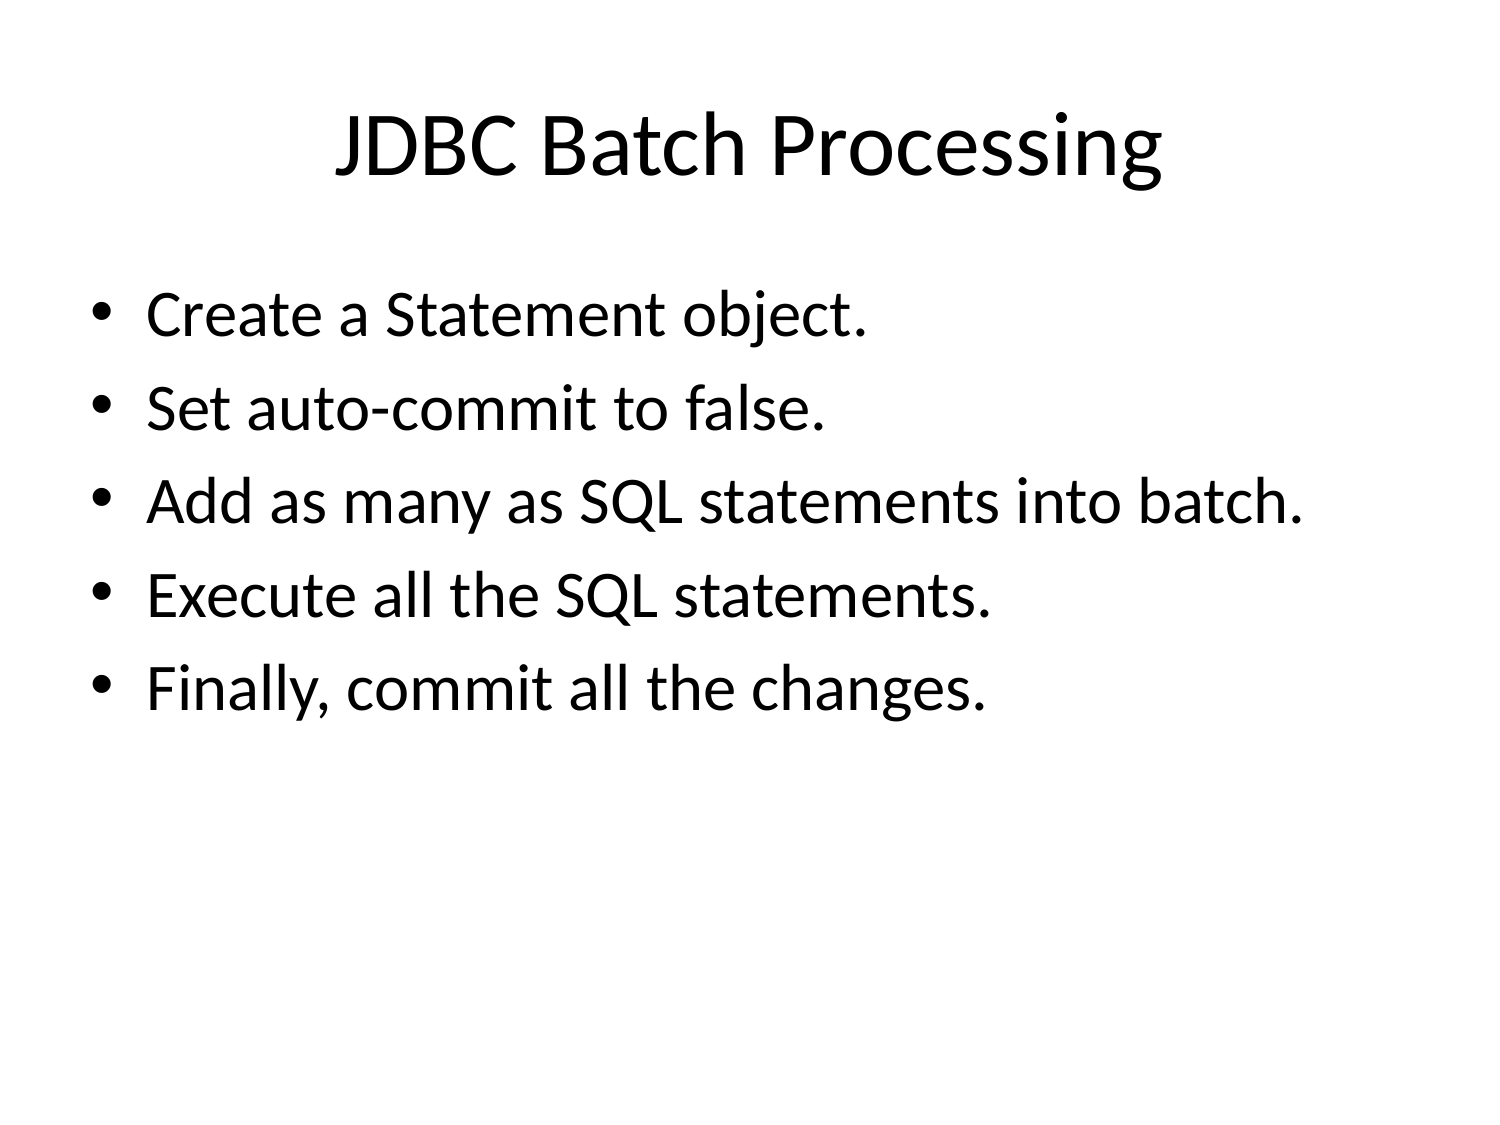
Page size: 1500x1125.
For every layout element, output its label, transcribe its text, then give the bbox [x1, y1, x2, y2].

list Create a Statement object. Set auto-commit to false. Add as many as SQL statements into batch. Execute all the SQL statements. Finally, commit all the changes. [75, 262, 1425, 1005]
title JDBC Batch Processing [75, 45, 1425, 233]
